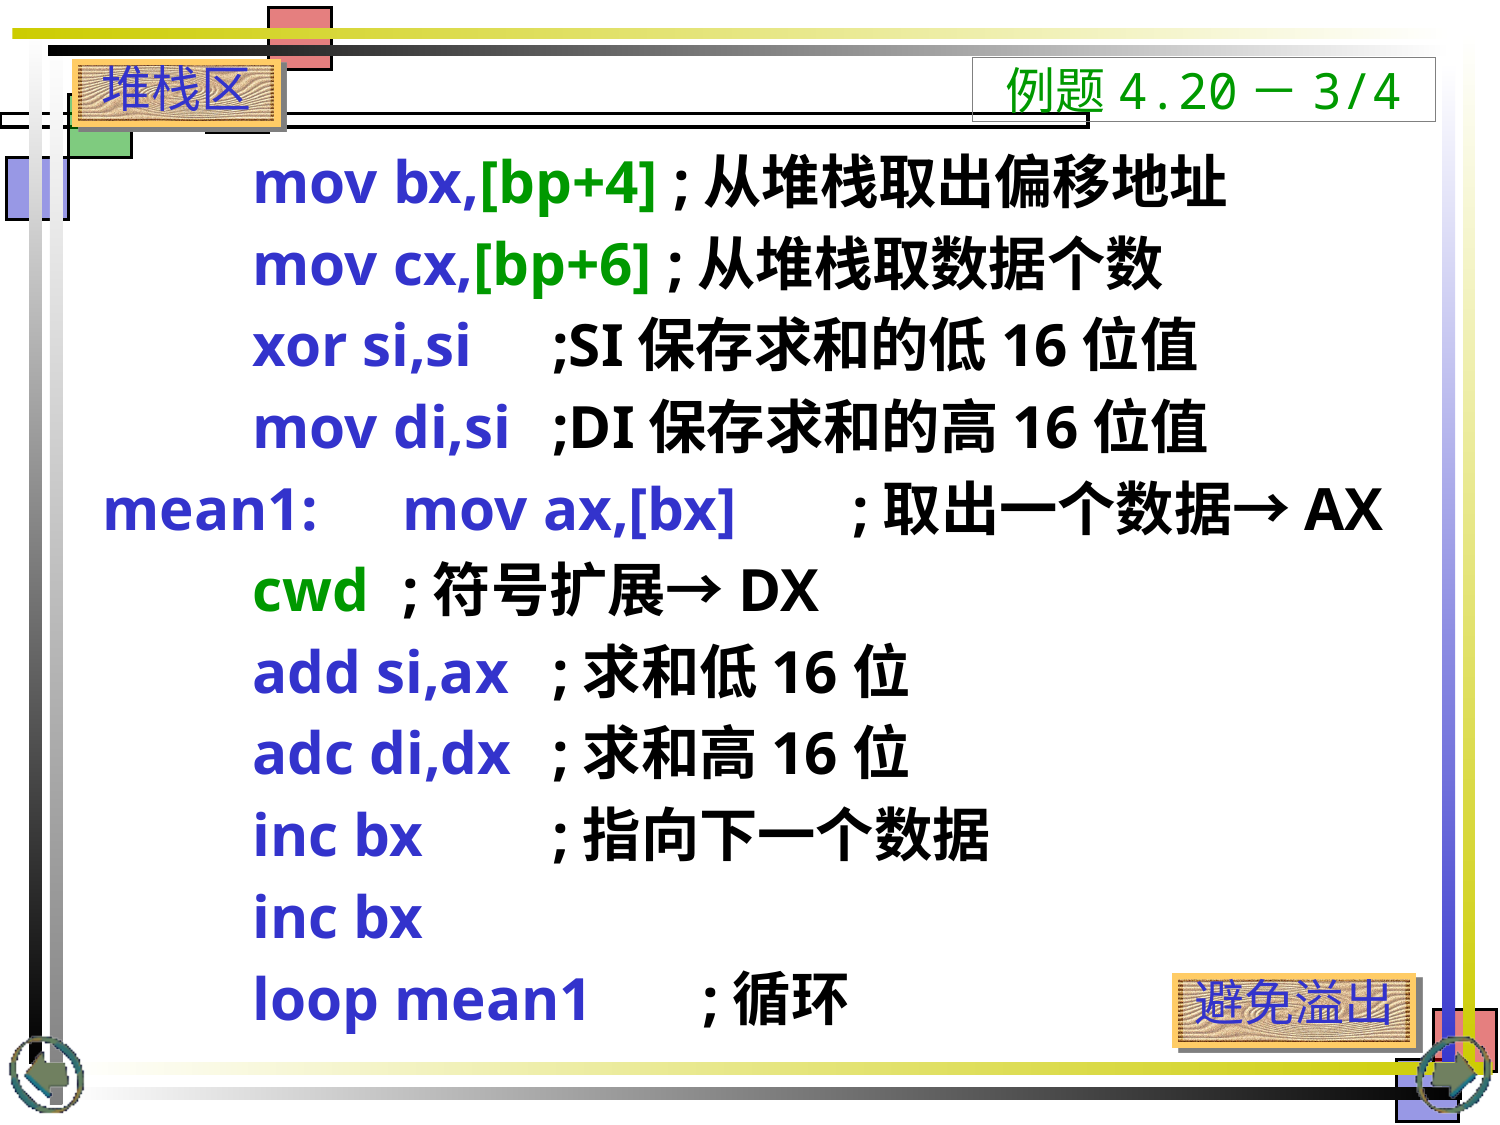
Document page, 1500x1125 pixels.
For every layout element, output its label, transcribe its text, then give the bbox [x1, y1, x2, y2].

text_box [94, 1062, 1406, 1100]
picture [0, 1031, 94, 1125]
list mov bx,[bp+4] ;从堆栈取出偏移地址 mov cx,[bp+6] ;从堆栈取数据个数 xor si,si ;SI保存求和的低16位值 mov di,si ;DI保存求和的高16位值 mean1: mov ax,[bx] ;取出一个数据→AX cwd ;符号扩展→DX add si,ax ;求和低16位 adc di,dx ;求和高16位 inc bx ;指向下一个数据 inc bx loop mean1 ;循环 [87, 137, 1425, 1062]
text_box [1442, 36, 1475, 1031]
picture [1406, 1031, 1500, 1125]
text_box 避免溢出 [1175, 976, 1414, 1046]
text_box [12, 28, 1448, 56]
text_box 堆栈区 [75, 61, 278, 124]
title 例题4.20－3/4 [972, 57, 1436, 122]
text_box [29, 56, 63, 1031]
